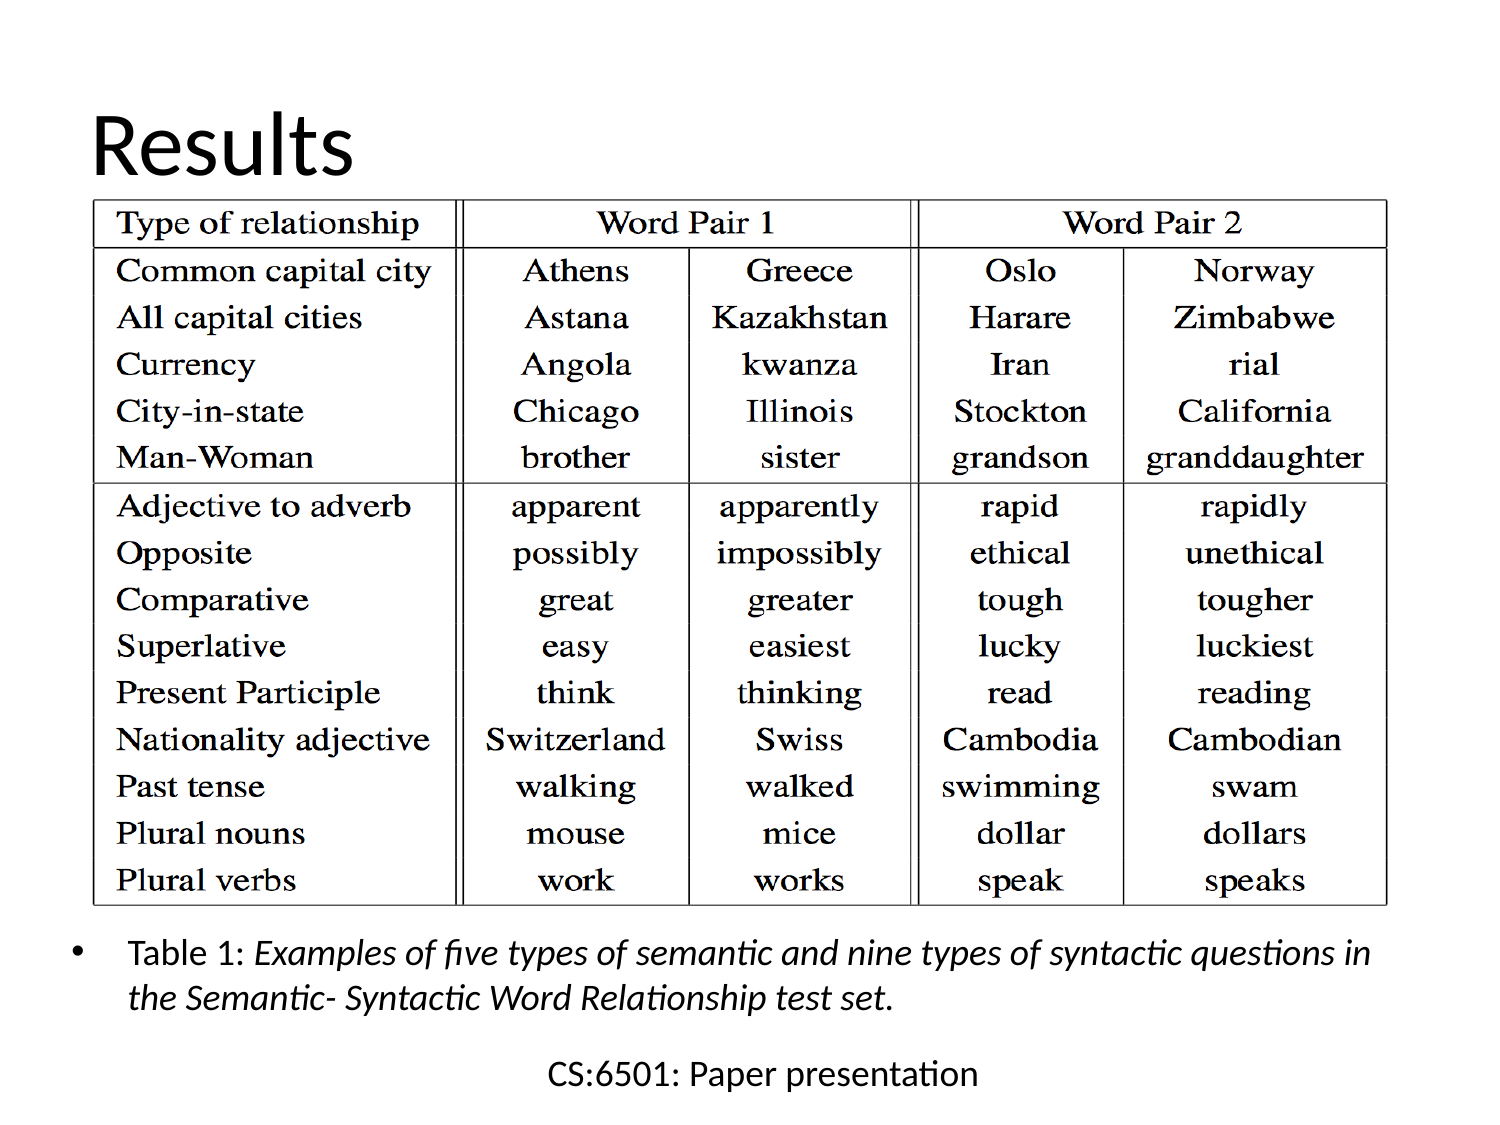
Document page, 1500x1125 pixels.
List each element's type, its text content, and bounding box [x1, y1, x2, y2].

picture [74, 177, 1407, 921]
text_box CS:6501: Paper presentation [532, 1041, 995, 1102]
title Results [75, 45, 1425, 233]
list Table 1: Examples of five types of semantic and nine types of syntactic questions in the Semantic- Syntactic Word Relationship test set. [56, 920, 1407, 1030]
